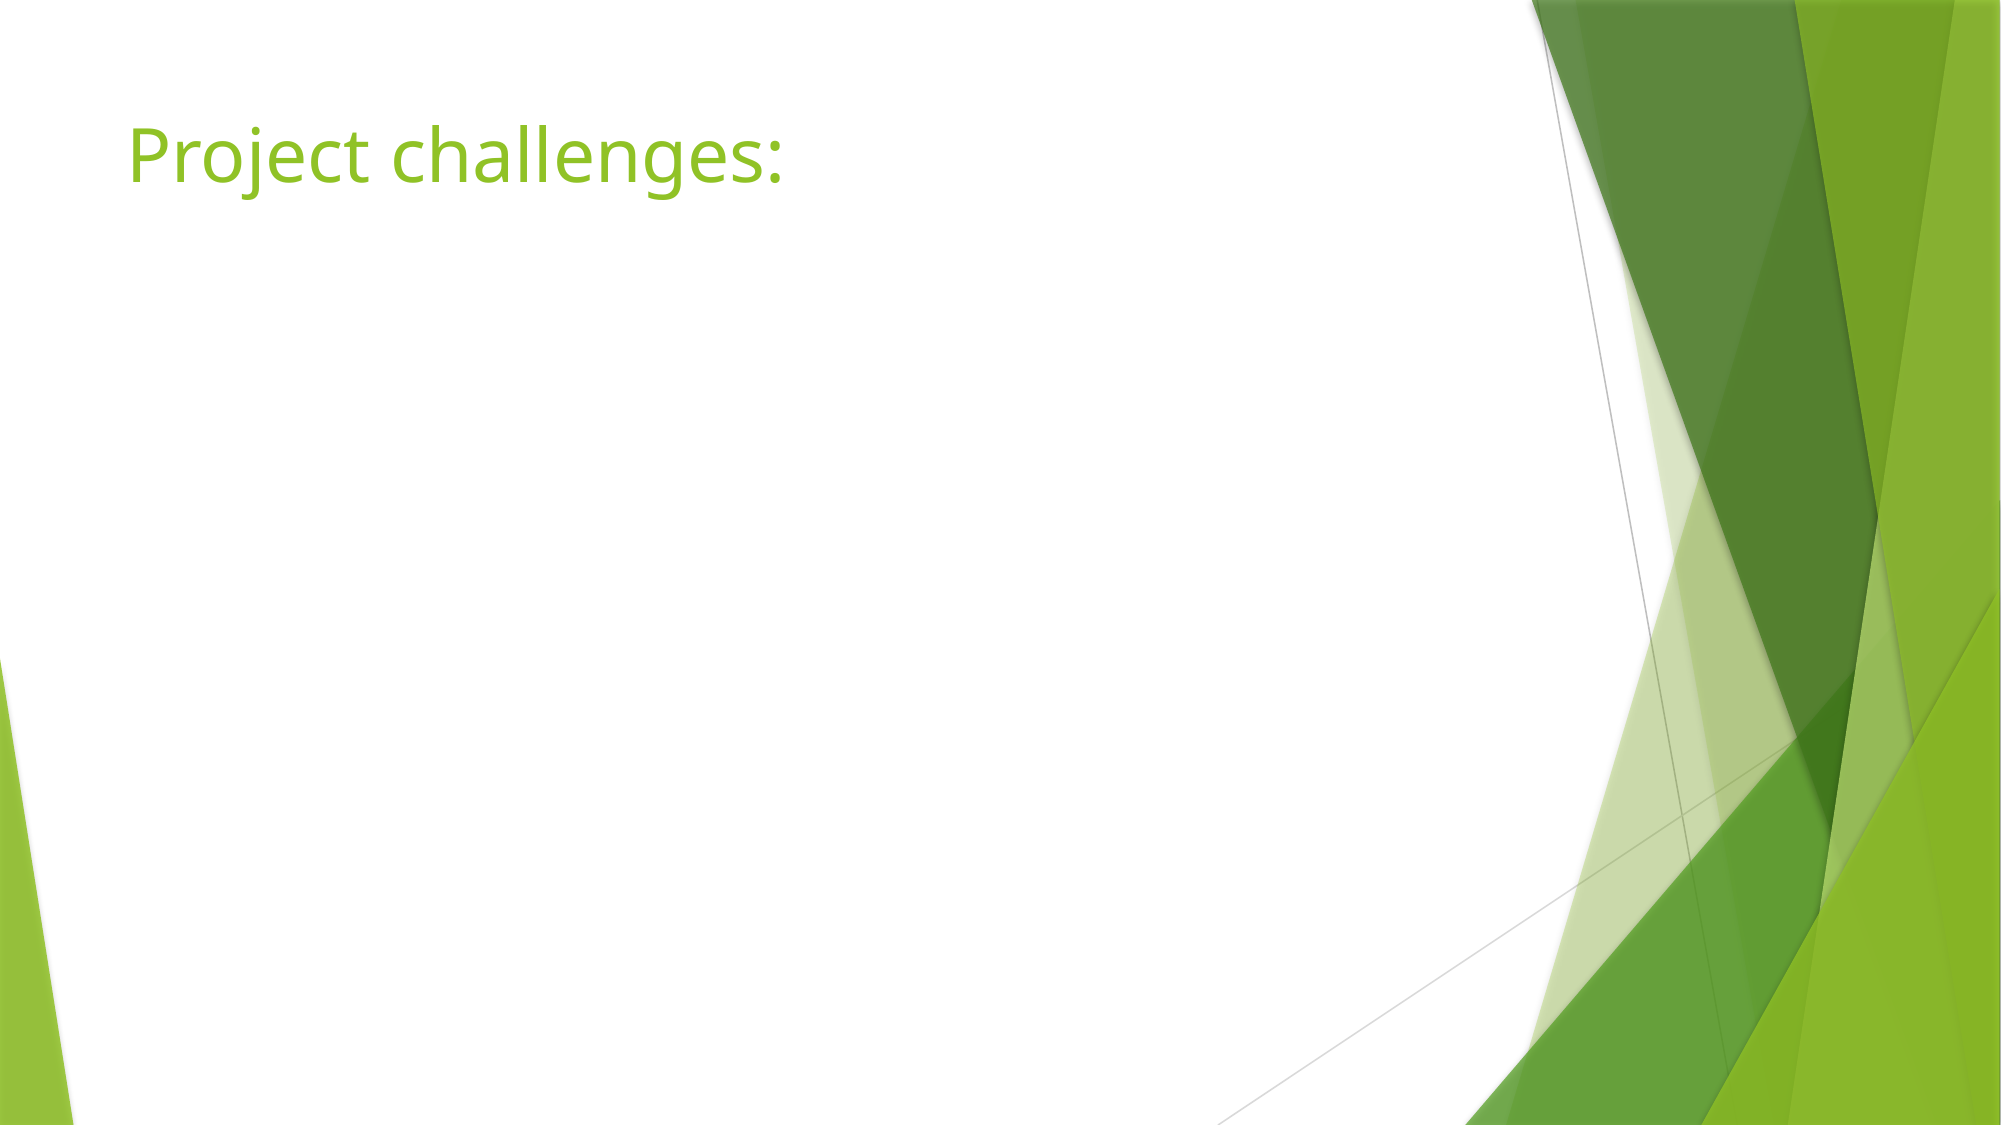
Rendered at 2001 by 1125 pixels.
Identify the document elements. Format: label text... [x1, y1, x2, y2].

title Project challenges: [111, 99, 1522, 317]
